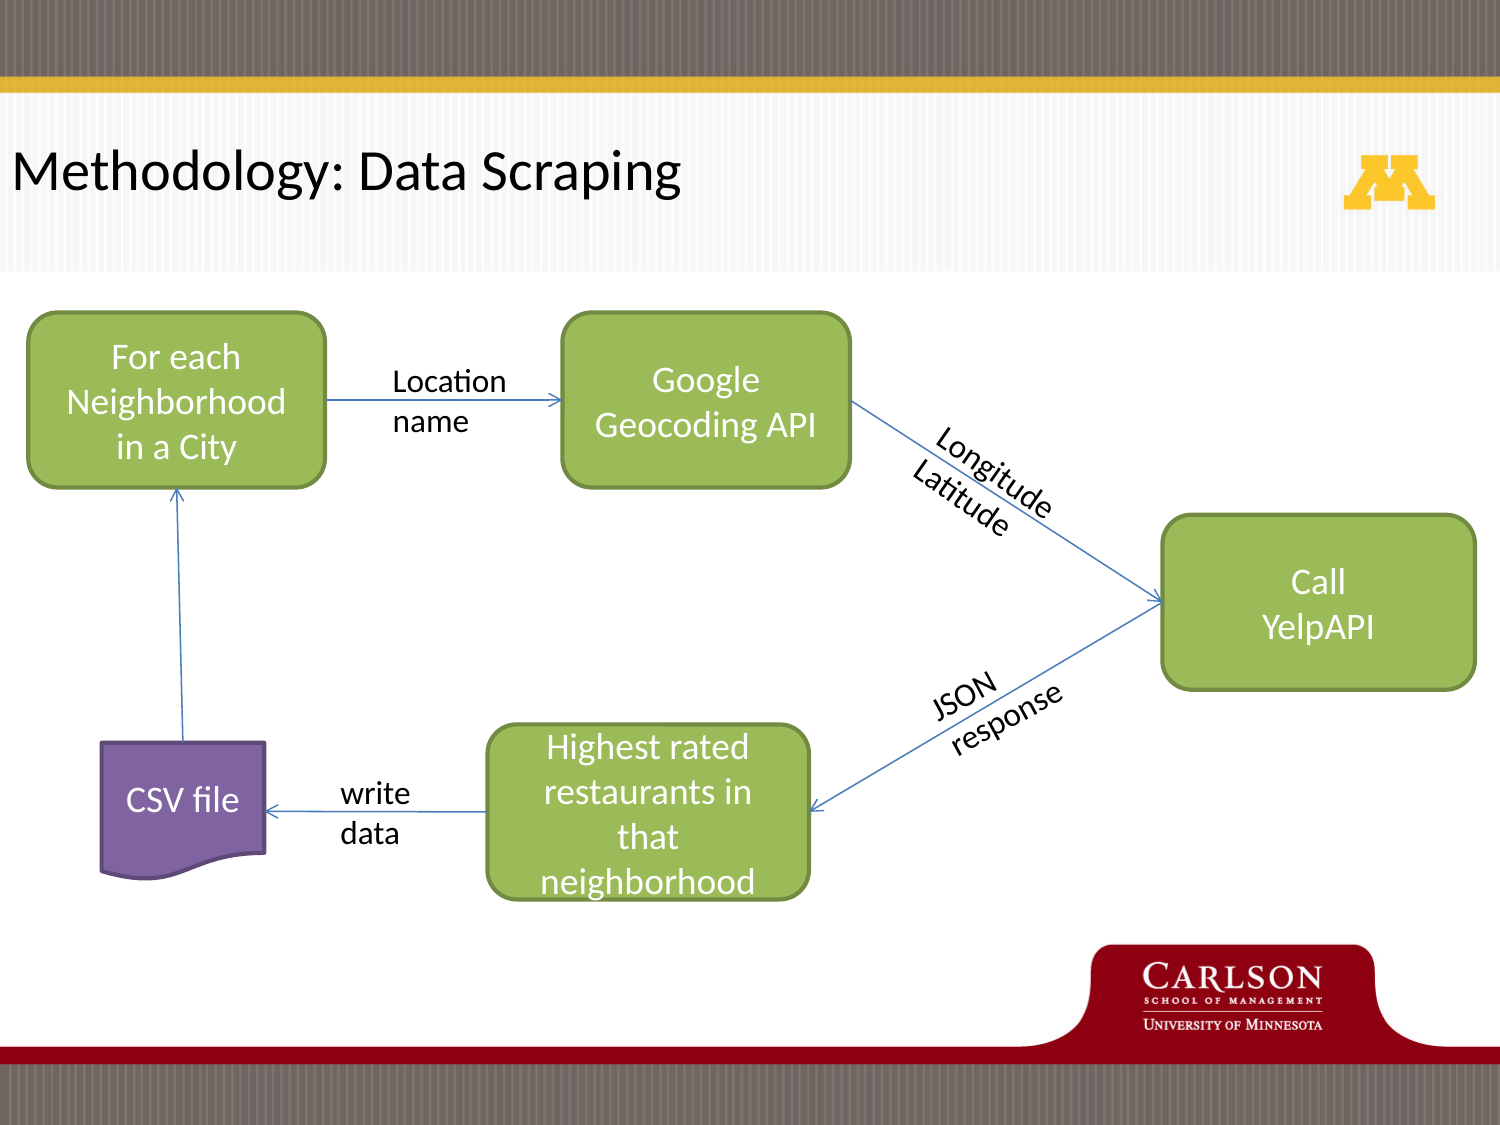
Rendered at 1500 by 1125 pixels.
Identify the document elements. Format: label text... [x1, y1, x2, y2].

text_box Call YelpAPI [1166, 512, 1478, 692]
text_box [176, 487, 184, 743]
text_box Highest rated restaurants in that neighborhood [485, 722, 812, 902]
text_box Location name [377, 409, 522, 447]
text_box write data [325, 763, 426, 809]
text_box Methodology: Data Scraping [0, 125, 760, 210]
text_box write data [325, 820, 426, 859]
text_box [849, 399, 1163, 601]
text_box Google Geocoding API [560, 310, 853, 490]
picture [0, 0, 1500, 1125]
text_box For each Neighborhood in a City [26, 310, 328, 490]
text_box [808, 601, 1163, 813]
text_box Location name [377, 351, 522, 399]
text_box CSV file [99, 740, 267, 881]
